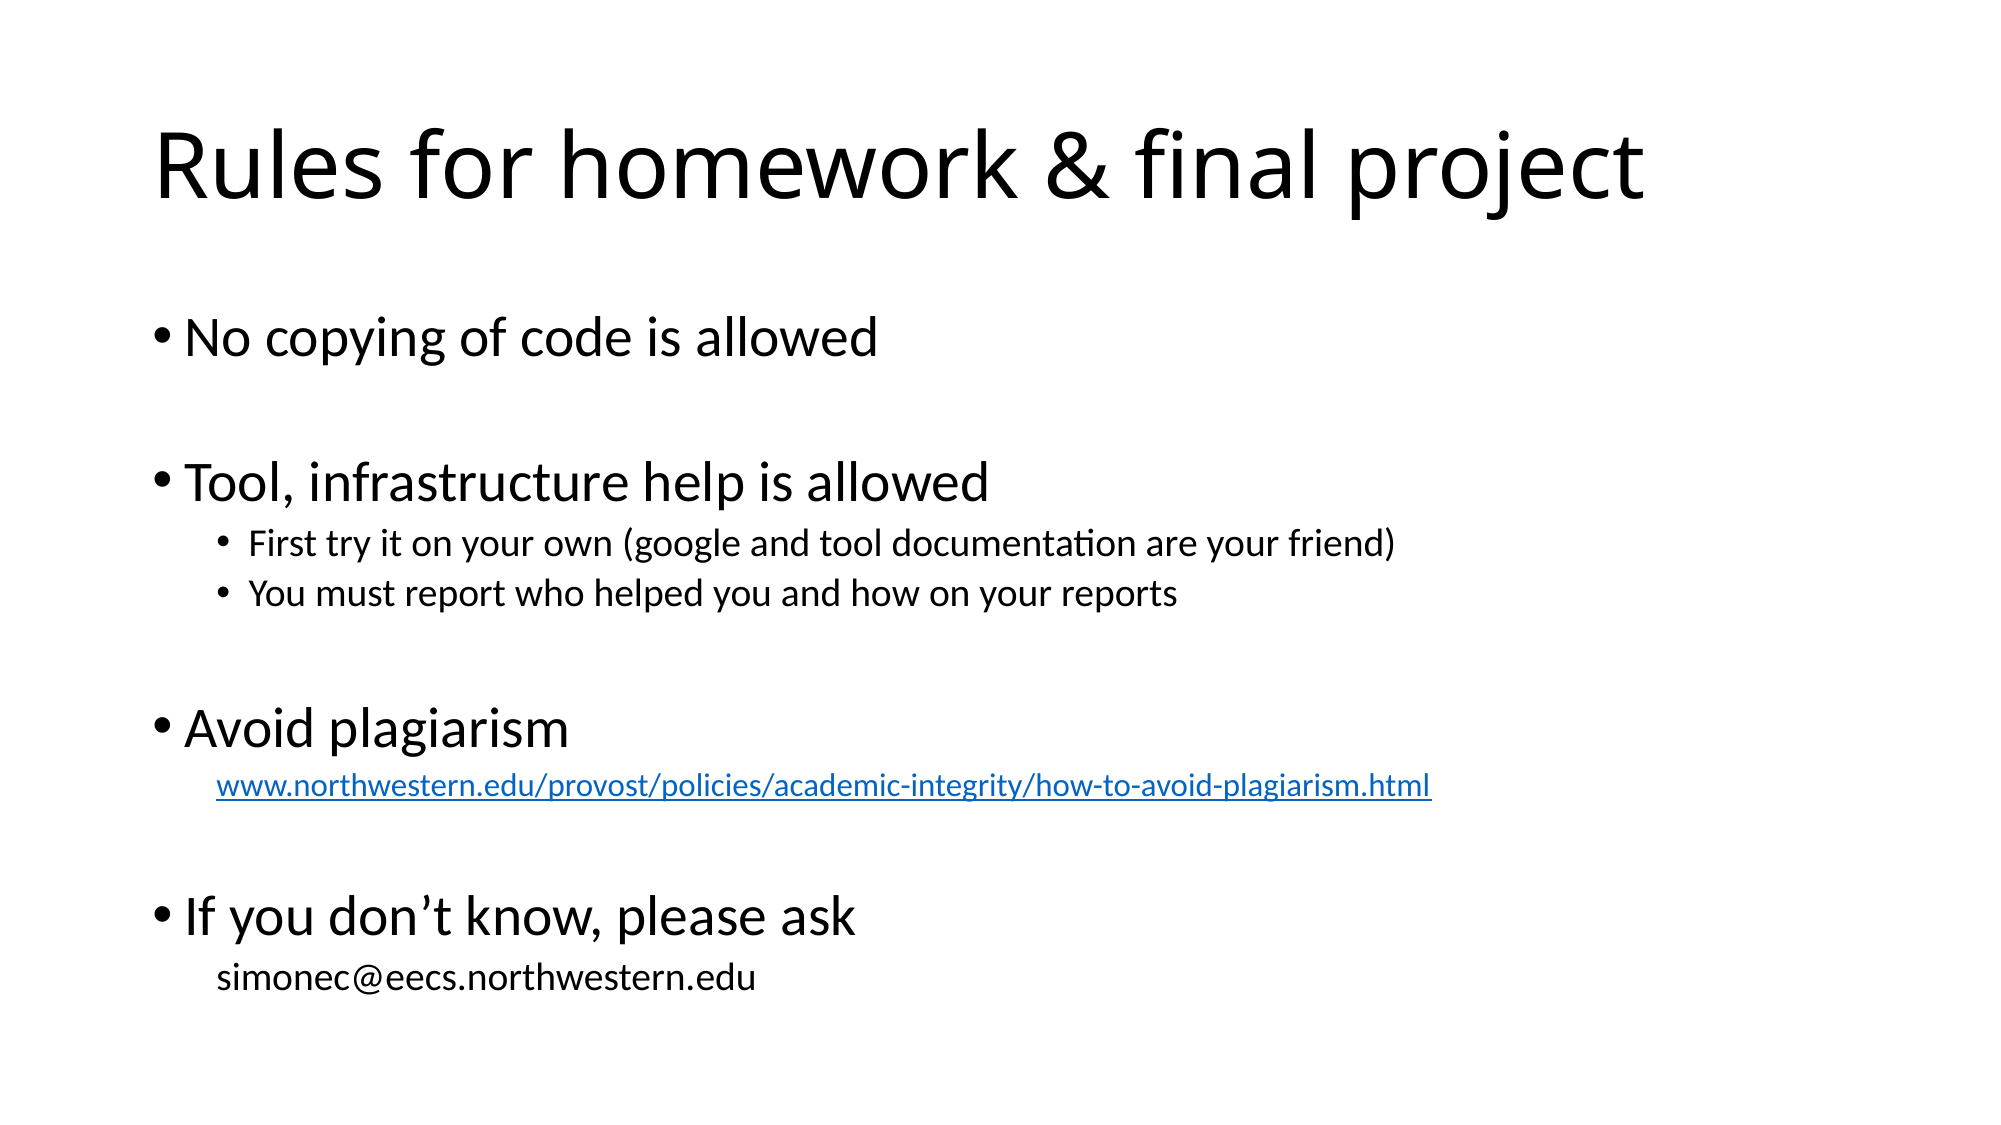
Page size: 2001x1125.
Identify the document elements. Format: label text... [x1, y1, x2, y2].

list No copying of code is allowed Tool, infrastructure help is allowed First try it on your own (google and tool documentation are your friend) You must report who helped you and how on your reports Avoid plagiarism www.northwestern.edu/provost/policies/academic-integrity/how-to-avoid-plagiarism.html If you don’t know, please ask simonec@eecs.northwestern.edu [137, 299, 1863, 1014]
title Rules for homework & final project [137, 59, 1863, 278]
